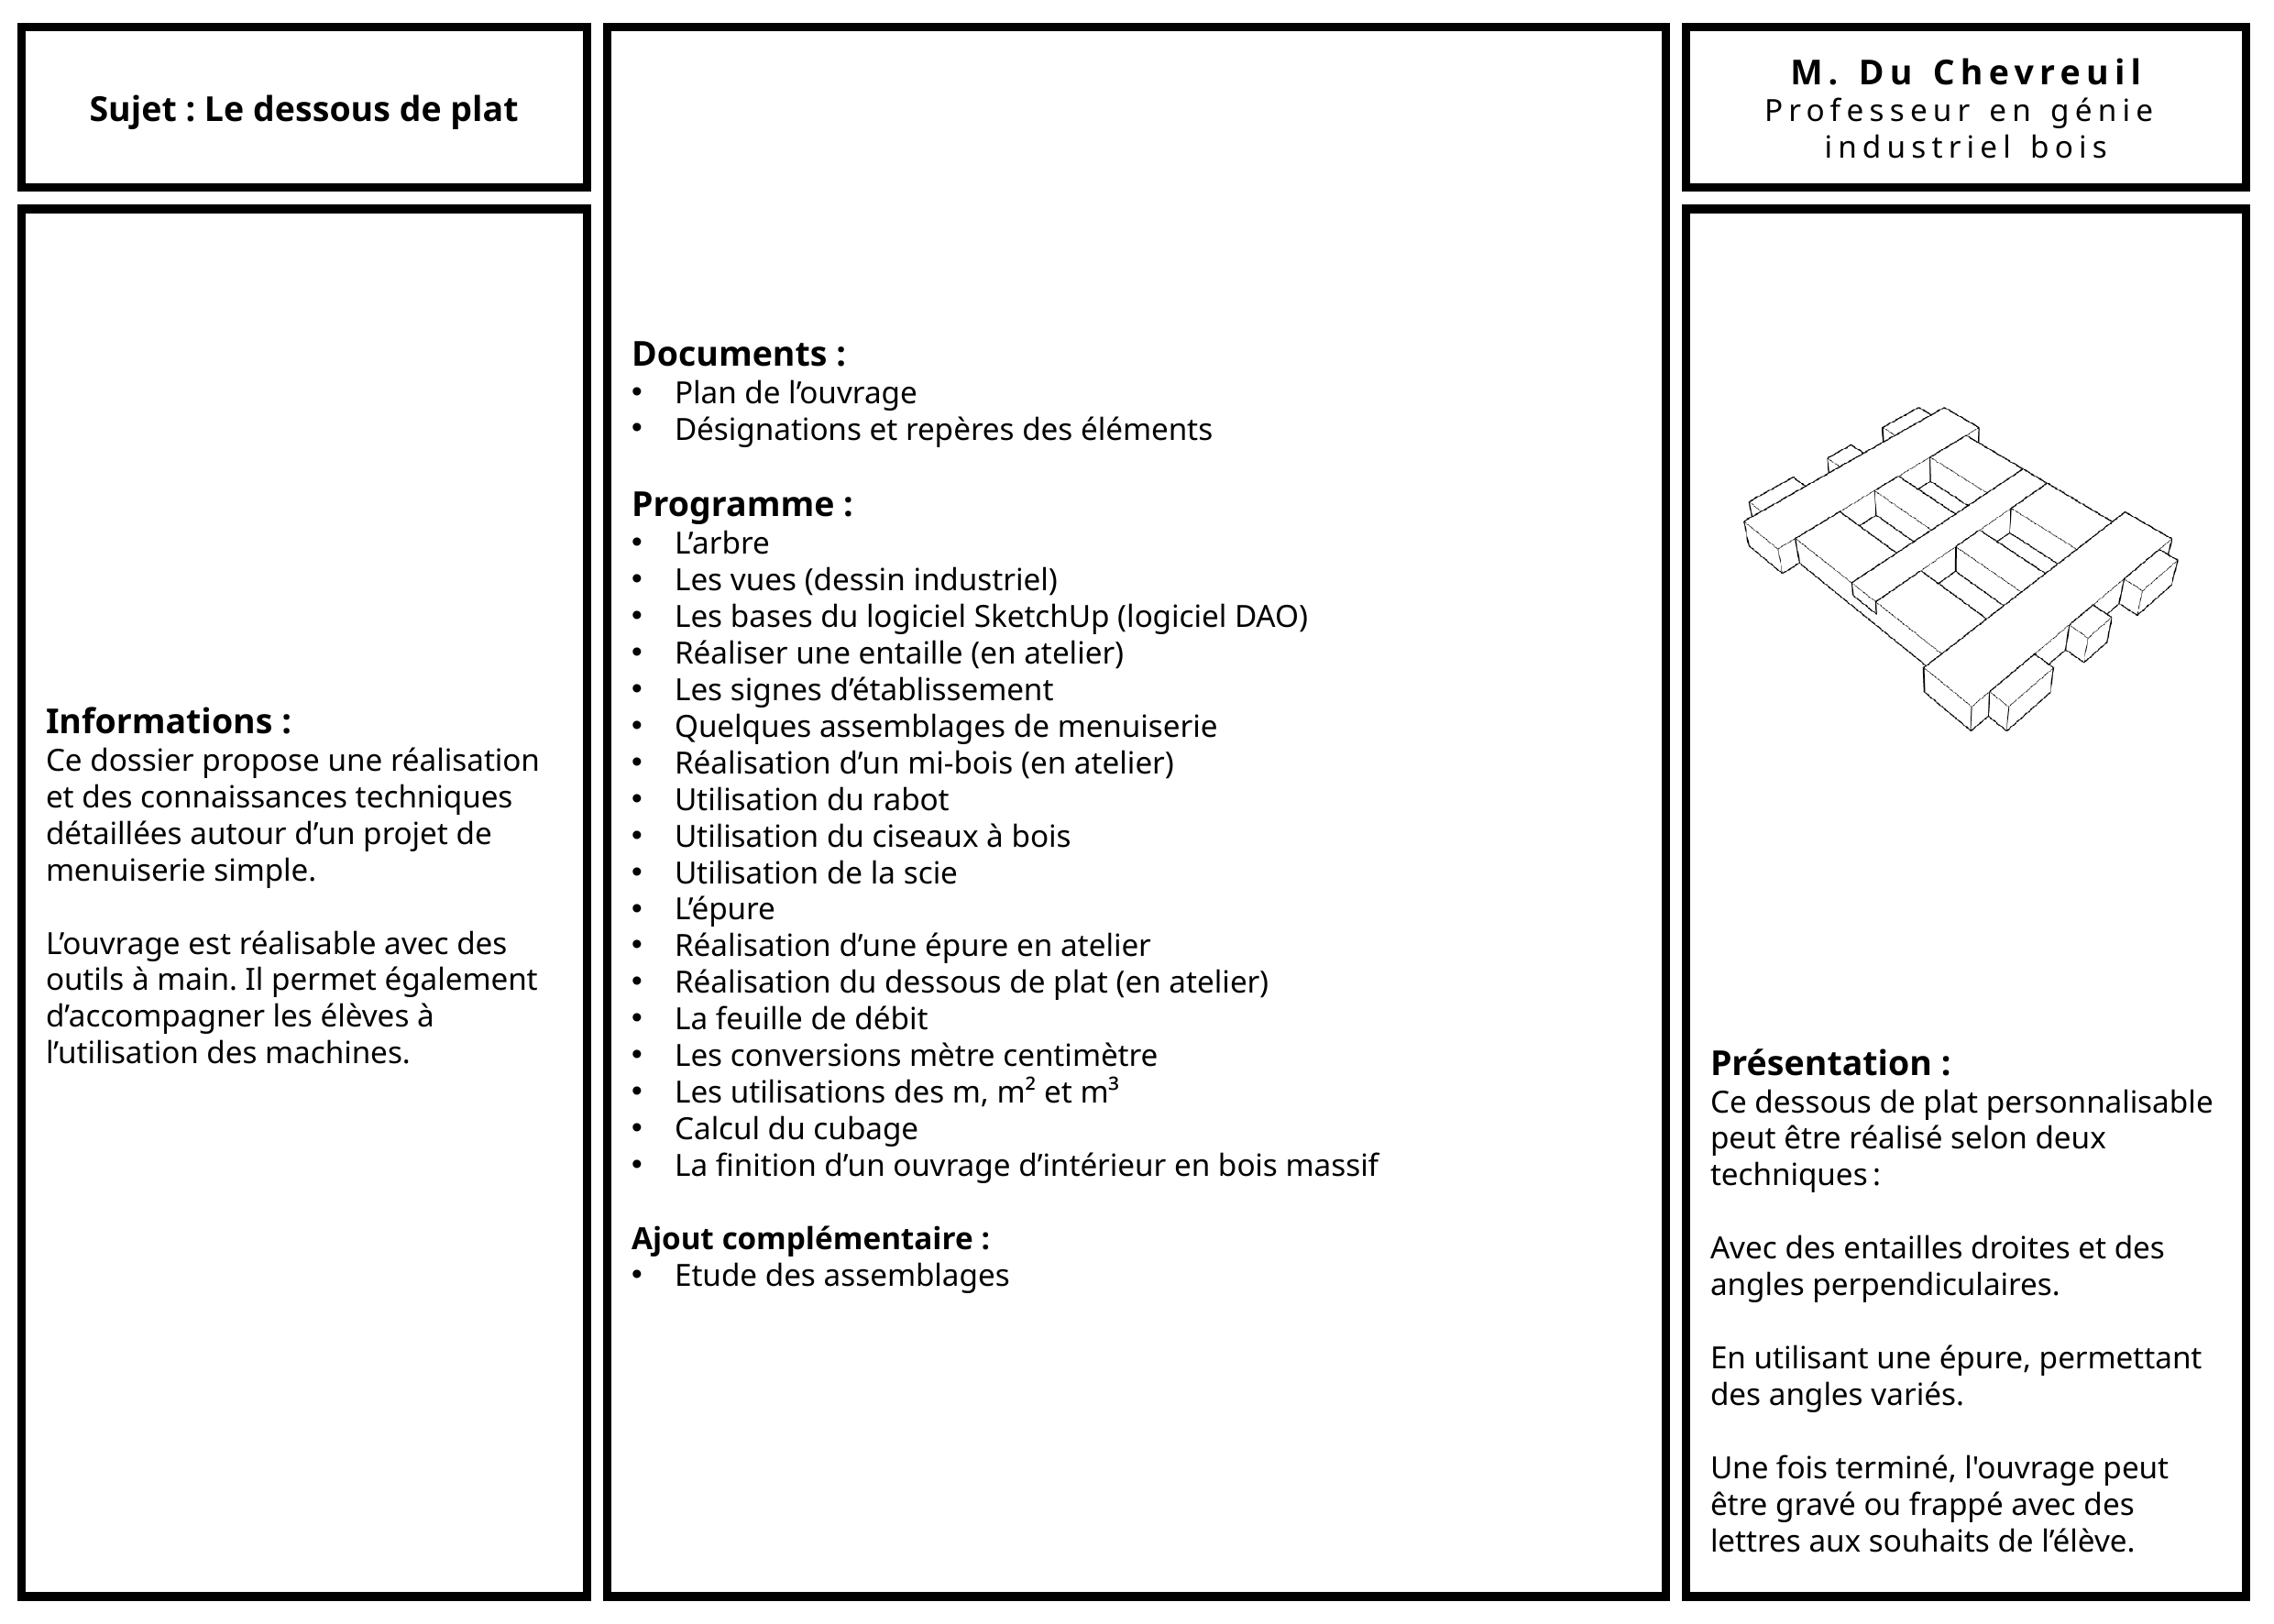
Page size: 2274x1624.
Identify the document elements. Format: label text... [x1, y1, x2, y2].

text_box Informations : Ce dossier propose une réalisation et des connaissances techniques détaillées autour d’un projet de menuiserie simple. L’ouvrage est réalisable avec des outils à main. Il permet également d’accompagner les élèves à l’utilisation des machines. [20, 208, 588, 1597]
text_box Sujet : Le dessous de plat [20, 26, 588, 188]
text_box M. Du Chevreuil Professeur en génie industriel bois [1685, 26, 2247, 188]
text_box Documents : Plan de l’ouvrage Désignations et repères des éléments Programme : L’arbre Les vues (dessin industriel) Les bases du logiciel SketchUp (logiciel DAO) Réaliser une entaille (en atelier) Les signes d’établissement Quelques assemblages de menuiserie Réalisation d’un mi-bois (en atelier) Utilisation du rabot Utilisation du ciseaux à bois Utilisation de la scie L’épure Réalisation d’une épure en atelier Réalisation du dessous de plat (en atelier) La feuille de débit Les conversions mètre centimètre Les utilisations des m, m² et m³ Calcul du cubage La finition d’un ouvrage d’intérieur en bois massif Ajout complémentaire : Etude des assemblages [607, 26, 1666, 1597]
picture [1706, 361, 2226, 773]
text_box Présentation : Ce dessous de plat personnalisable peut être réalisé selon deux techniques : Avec des entailles droites et des angles perpendiculaires. En utilisant une épure, permettant des angles variés. Une fois terminé, l'ouvrage peut être gravé ou frappé avec des lettres aux souhaits de l’élève. [1685, 208, 2247, 1597]
